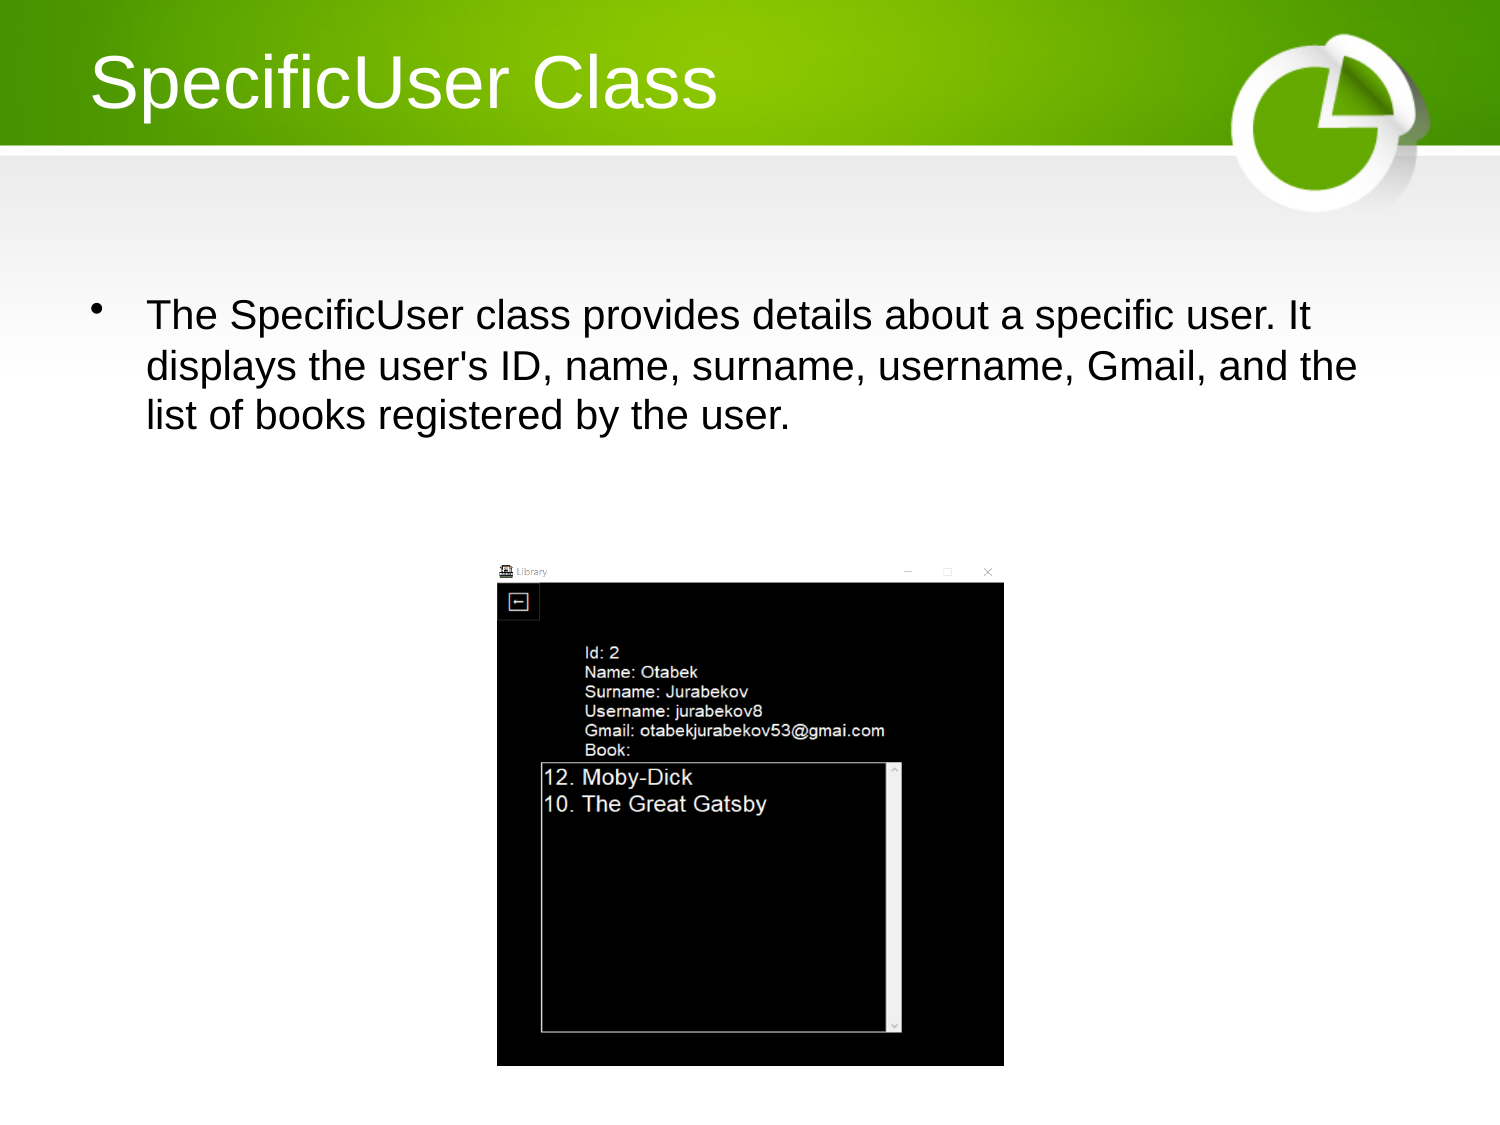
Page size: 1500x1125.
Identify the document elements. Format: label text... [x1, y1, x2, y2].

title SpecificUser Class [74, 30, 1426, 127]
picture [0, 0, 1500, 1125]
list The SpecificUser class provides details about a specific user. It displays the user's ID, name, surname, username, Gmail, and the list of books registered by the user. [74, 192, 1426, 1006]
